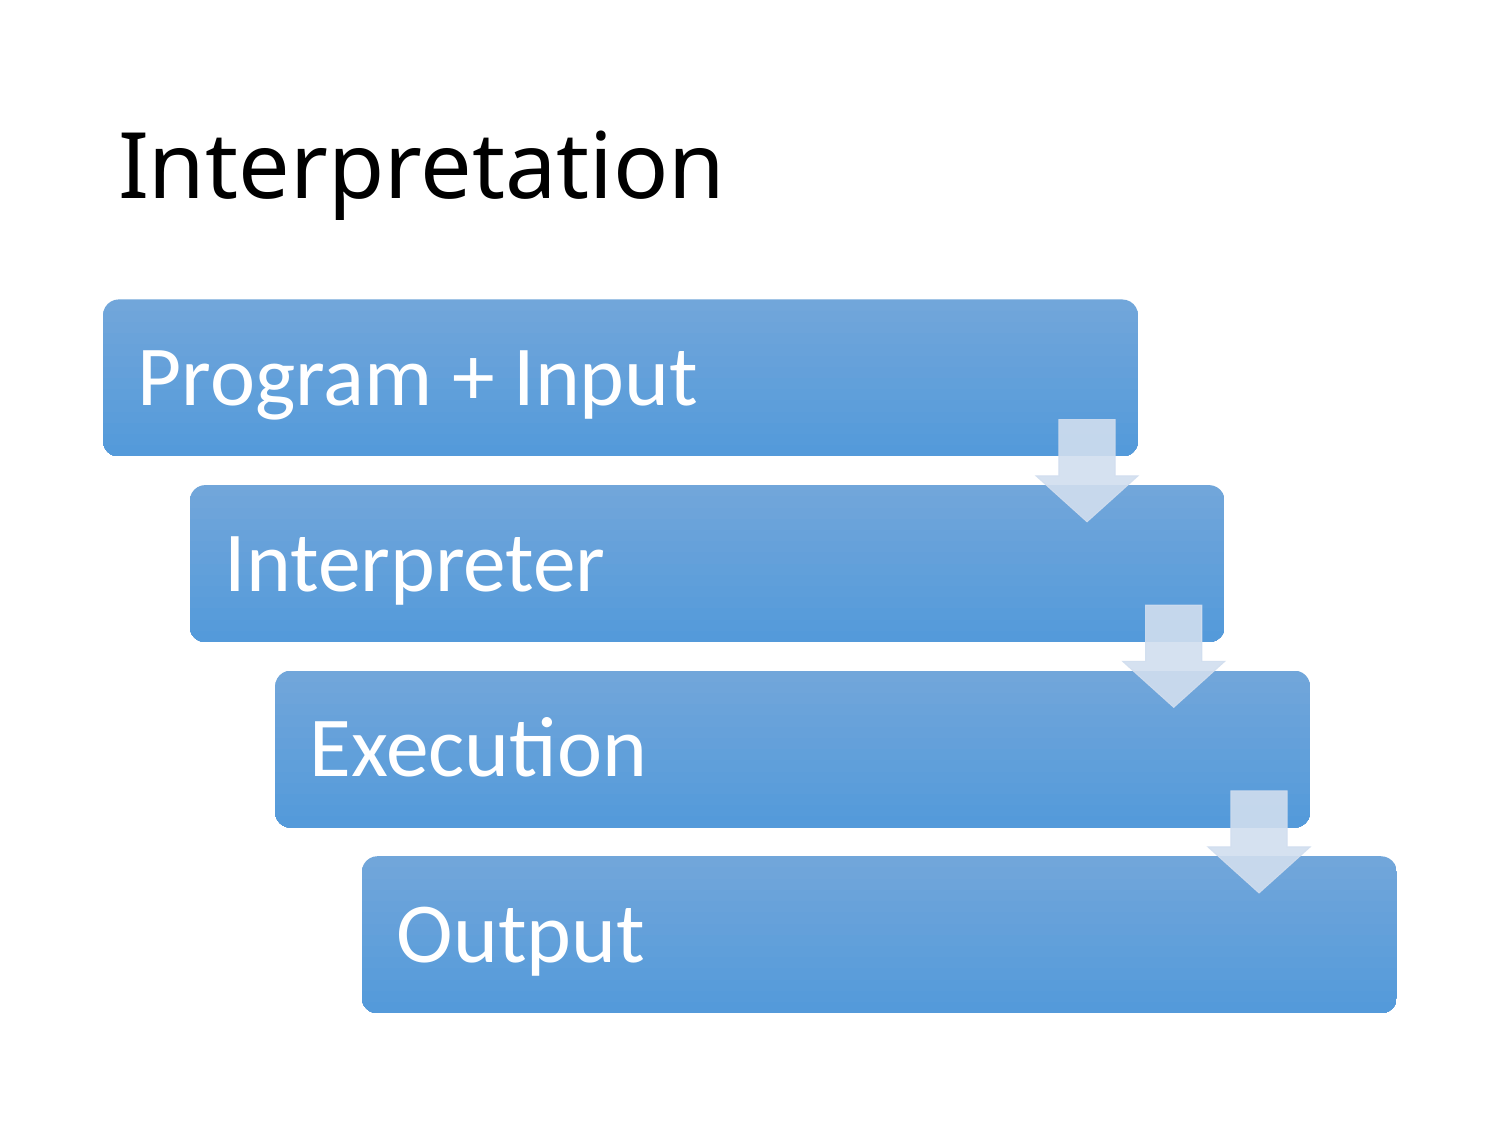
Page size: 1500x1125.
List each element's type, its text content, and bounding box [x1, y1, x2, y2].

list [103, 299, 1397, 1014]
title Interpretation [103, 59, 1397, 278]
